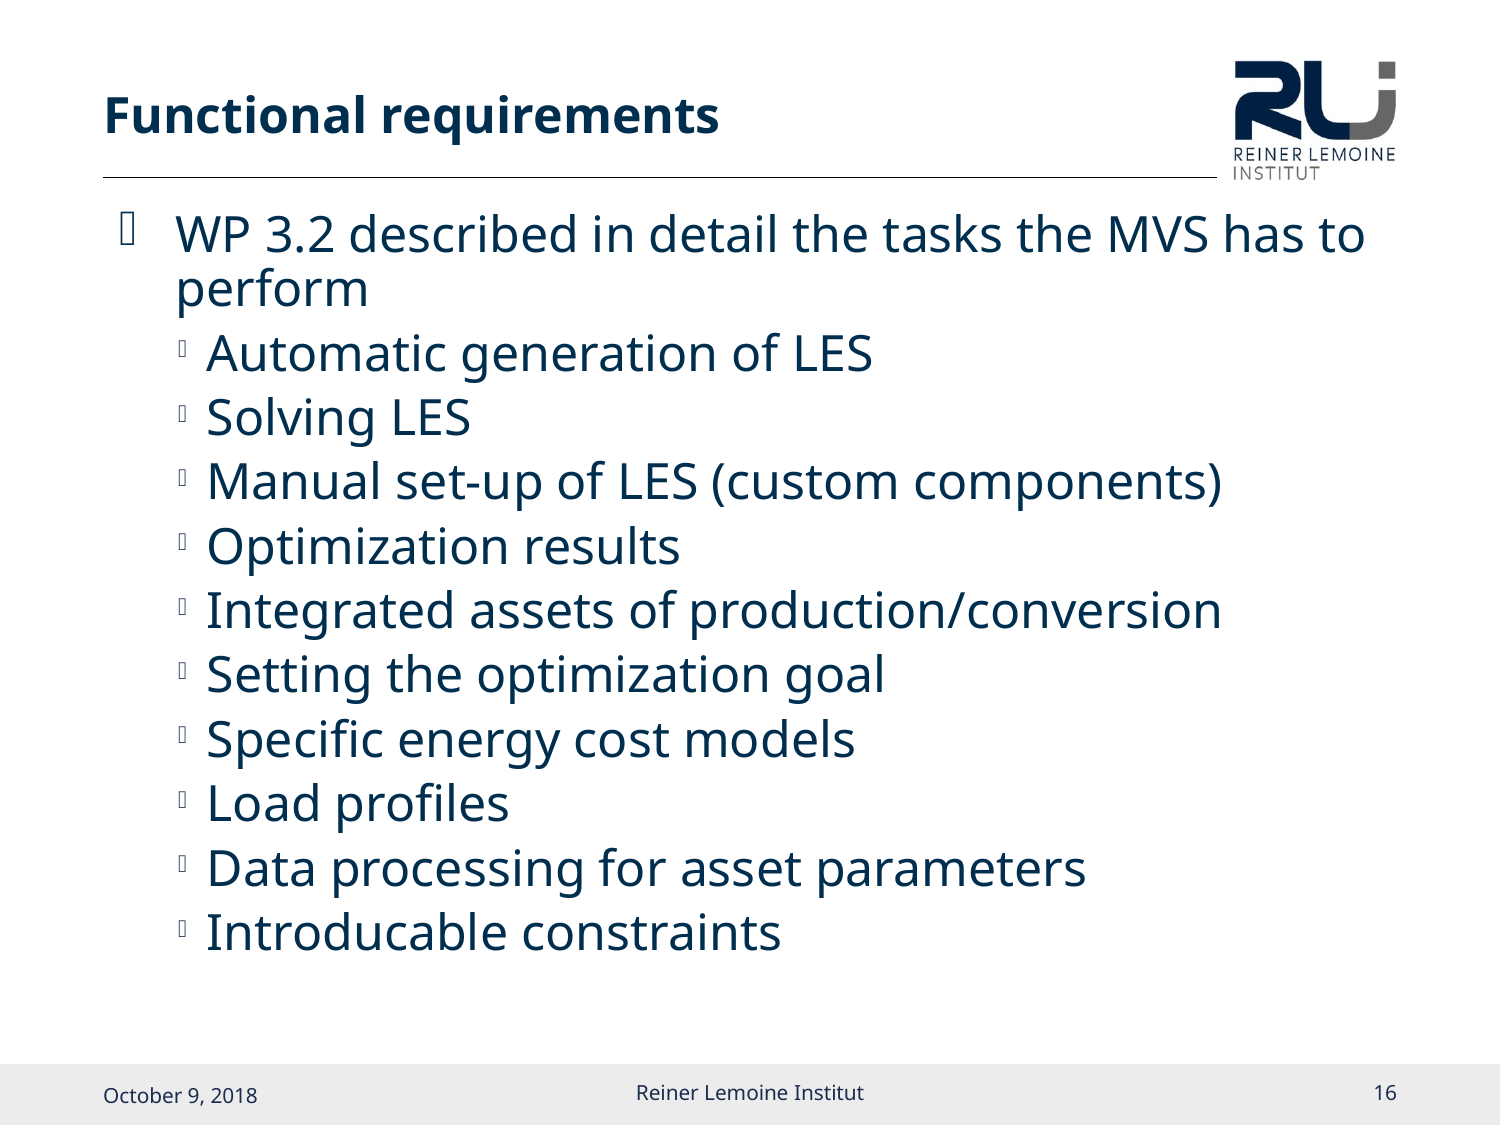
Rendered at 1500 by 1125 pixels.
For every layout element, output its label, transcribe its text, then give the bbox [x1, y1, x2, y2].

title Functional requirements [103, 57, 1218, 177]
list WP 3.2 described in detail the tasks the MVS has to perform Automatic generation of LES Solving LES Manual set-up of LES (custom components) Optimization results Integrated assets of production/conversion Setting the optimization goal Specific energy cost models Load profiles Data processing for asset parameters Introducable constraints [104, 209, 1399, 984]
slide_number 15 [1059, 1064, 1397, 1124]
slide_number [103, 1065, 441, 1125]
footer Reiner Lemoine Institut [496, 1064, 1004, 1124]
picture [1233, 60, 1397, 181]
